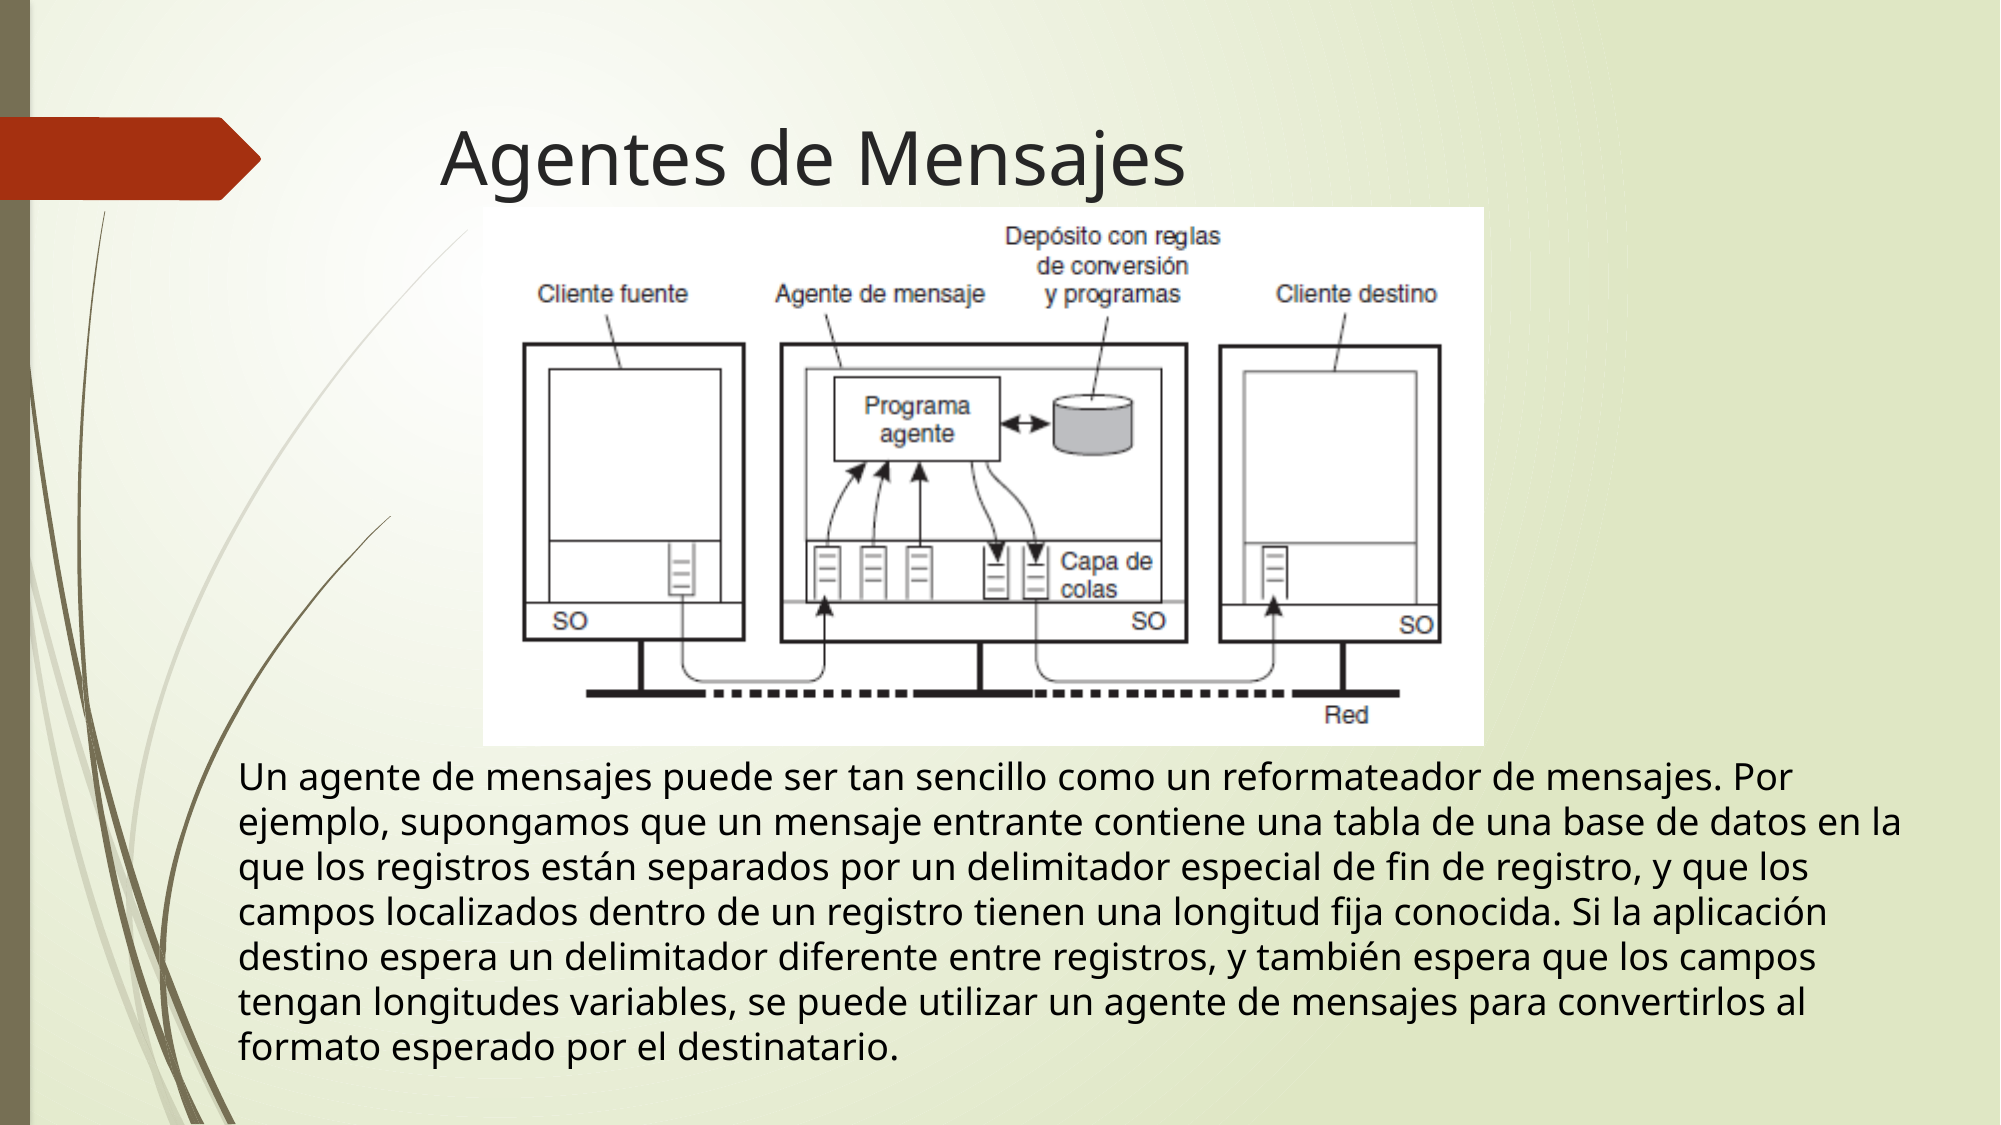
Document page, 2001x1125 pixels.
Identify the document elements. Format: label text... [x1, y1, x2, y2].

title Agentes de Mensajes [425, 102, 1888, 313]
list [482, 207, 1484, 746]
text_box Un agente de mensajes puede ser tan sencillo como un reformateador de mensajes. Por ejemplo, supongamos que un mensaje entrante contiene una tabla de una base de datos en la que los registros están separados por un delimitador especial de fin de registro, y que los campos localizados dentro de un registro tienen una longitud fija conocida. Si la aplicación destino espera un delimitador diferente entre registros, y también espera que los campos tengan longitudes variables, se puede utilizar un agente de mensajes para convertirlos al formato esperado por el destinatario. [223, 745, 1926, 1121]
